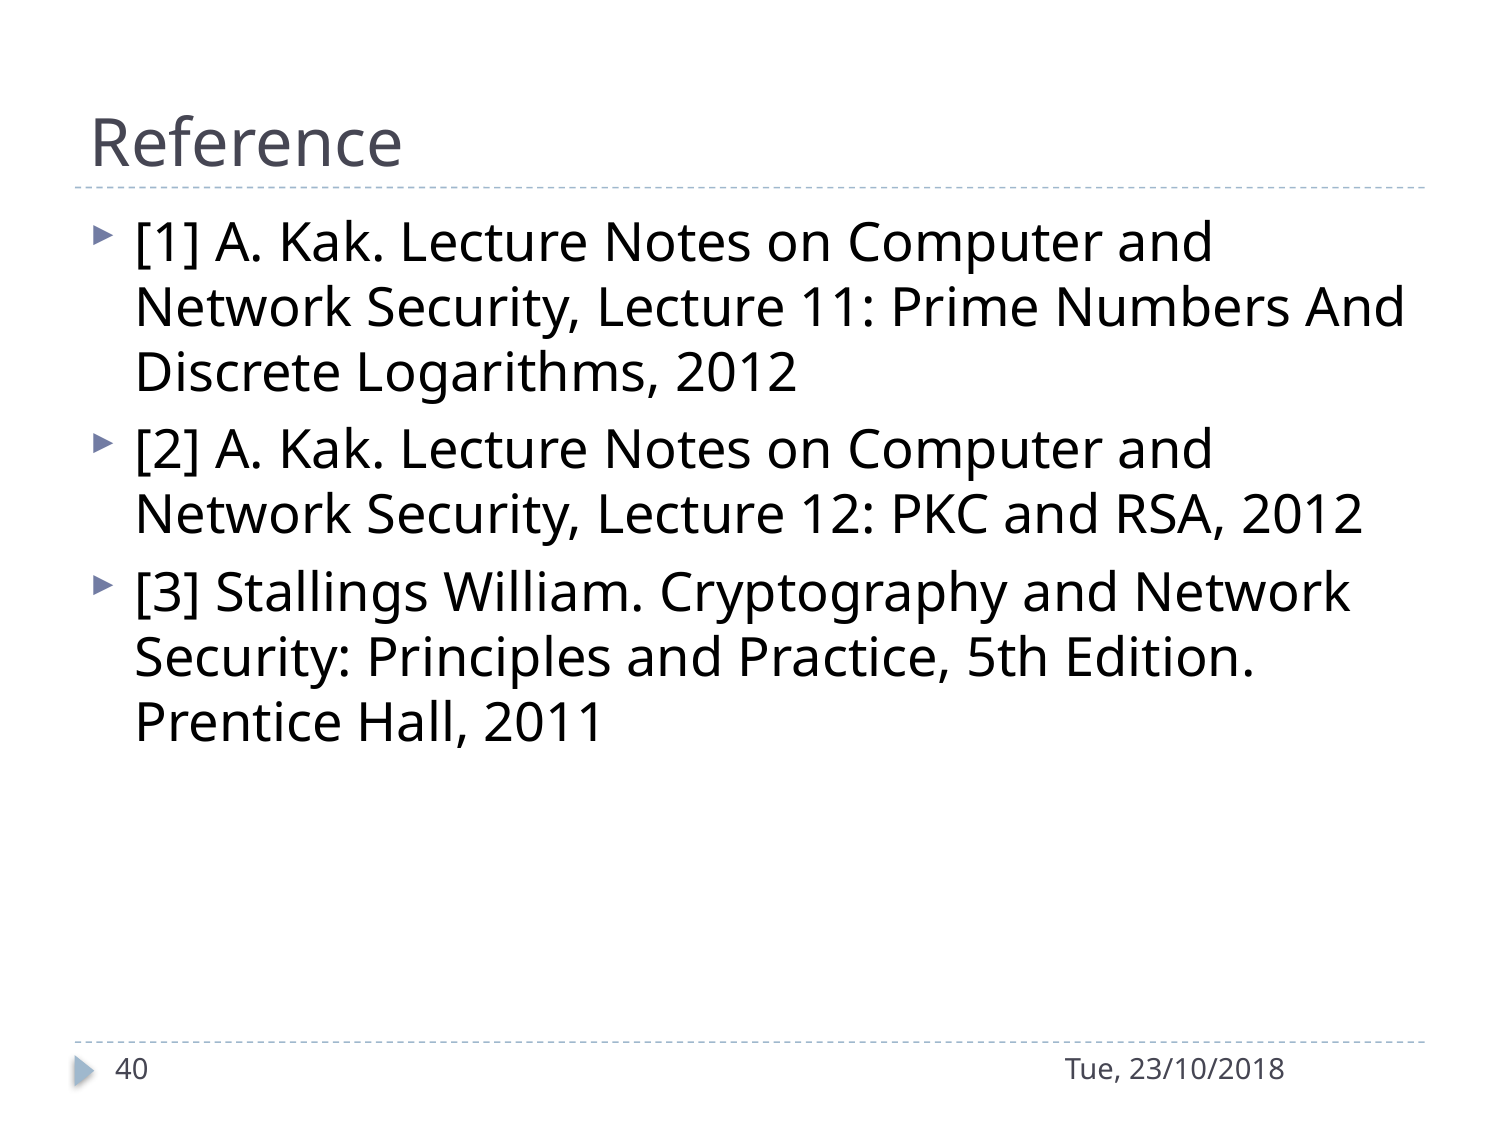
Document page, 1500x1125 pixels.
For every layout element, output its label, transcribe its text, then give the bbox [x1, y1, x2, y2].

list [1] A. Kak. Lecture Notes on Computer and Network Security, Lecture 11: Prime Numbers And Discrete Logarithms, 2012 [2] A. Kak. Lecture Notes on Computer and Network Security, Lecture 12: PKC and RSA, 2012 [3] Stallings William. Cryptography and Network Security: Principles and Practice, 5th Edition. Prentice Hall, 2011 [75, 200, 1425, 1010]
title Reference [75, 24, 1425, 188]
slide_number 40 [100, 1042, 426, 1103]
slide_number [1050, 1042, 1426, 1103]
